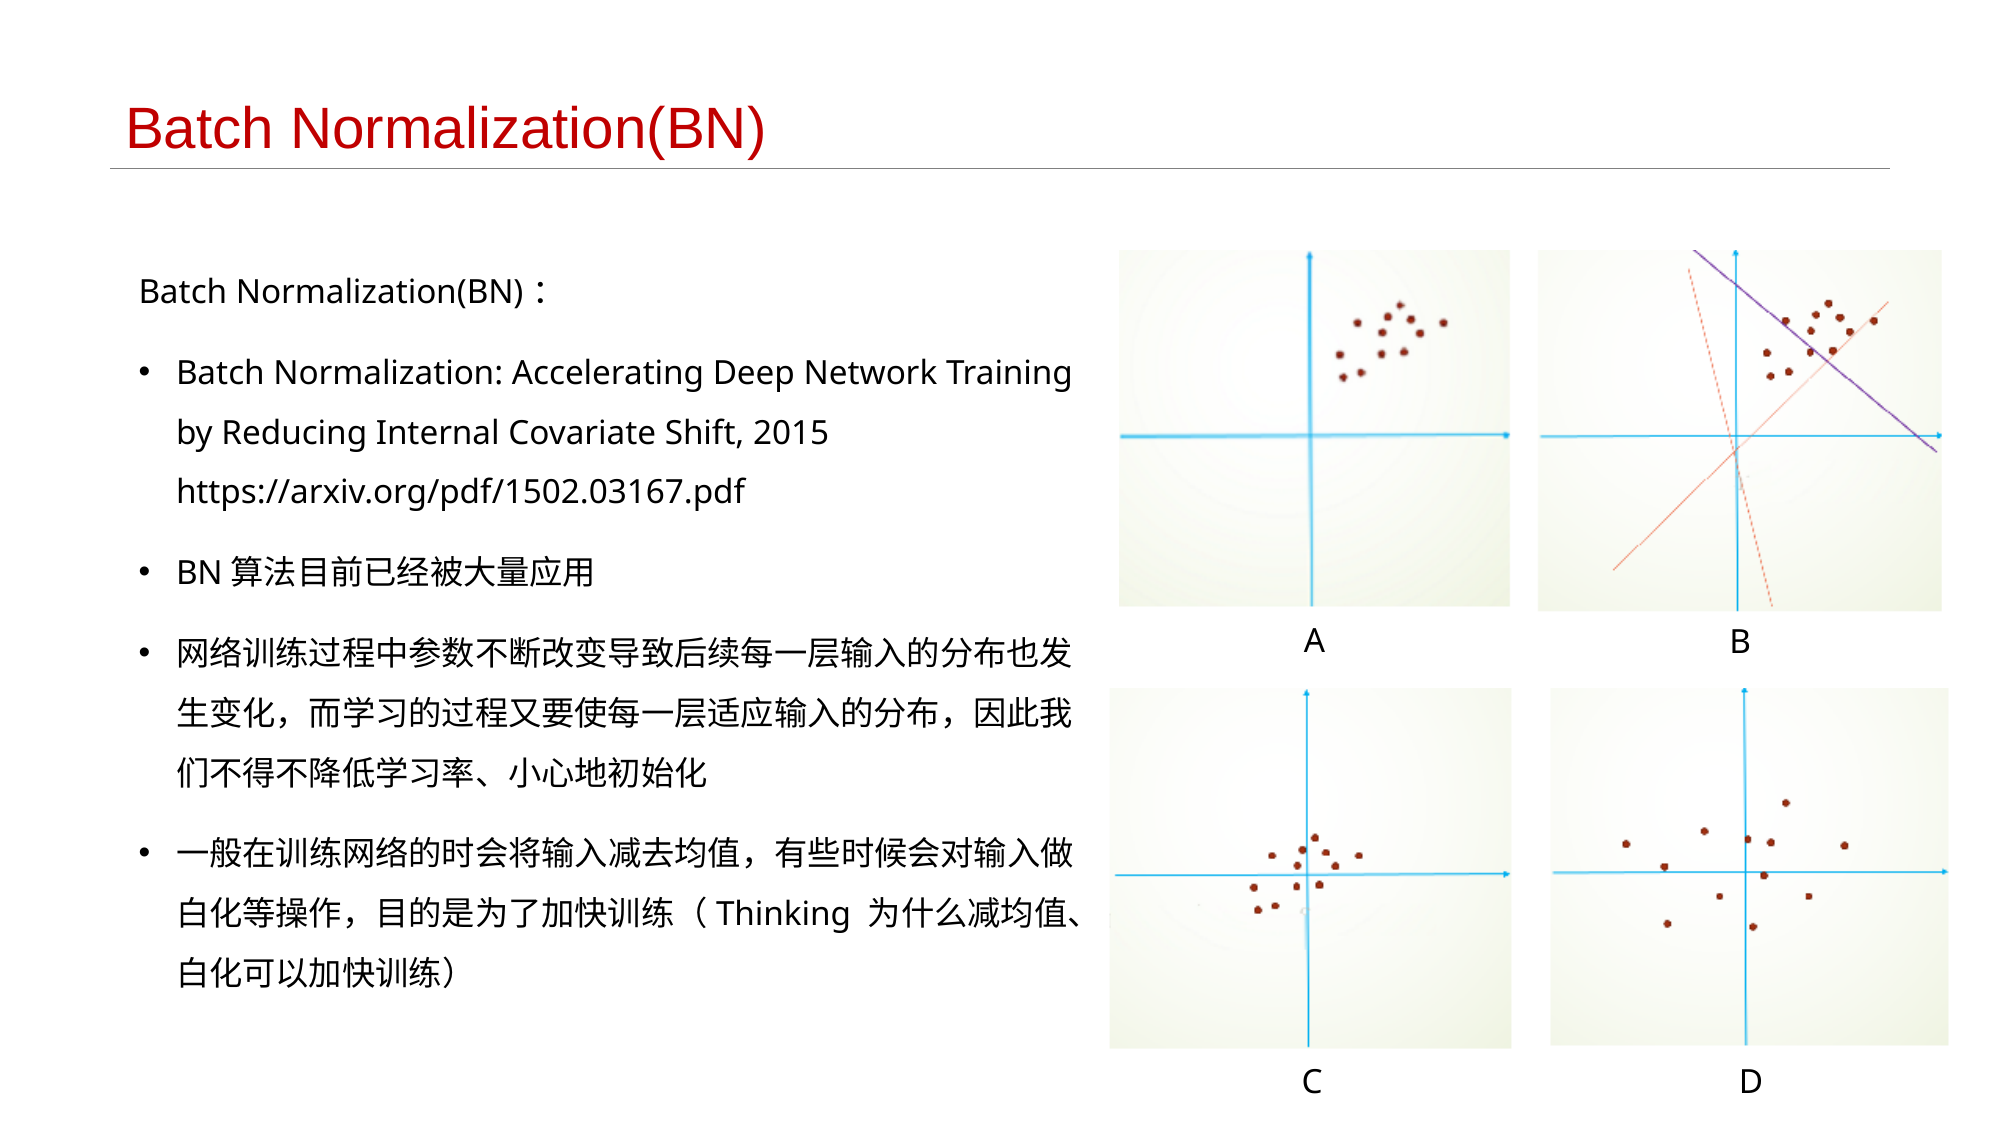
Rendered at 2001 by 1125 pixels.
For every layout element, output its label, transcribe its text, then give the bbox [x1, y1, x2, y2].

text_box B [1721, 613, 1796, 653]
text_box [1119, 250, 1942, 613]
text_box C [1294, 1052, 1368, 1093]
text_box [1109, 688, 1955, 1052]
text_box A [1296, 613, 1370, 652]
title Batch Normalization(BN) [109, 0, 1890, 169]
text_box Batch Normalization(BN)： Batch Normalization: Accelerating Deep Network Training by Reducing Internal Covariate Shift, 2015 https://arxiv.org/pdf/1502.03167.pdf BN算法目前已经被大量应用 网络训练过程中参数不断改变导致后续每一层输入的分布也发生变化，而学习的过程又要使每一层适应输入的分布，因此我们不得不降低学习率、小心地初始化 一般在训练网络的时会将输入减去均值，有些时候会对输入做白化等操作，目的是为了加快训练（Thinking 为什么减均值、白化可以加快训练） [131, 242, 1086, 933]
text_box D [1731, 1052, 1805, 1093]
